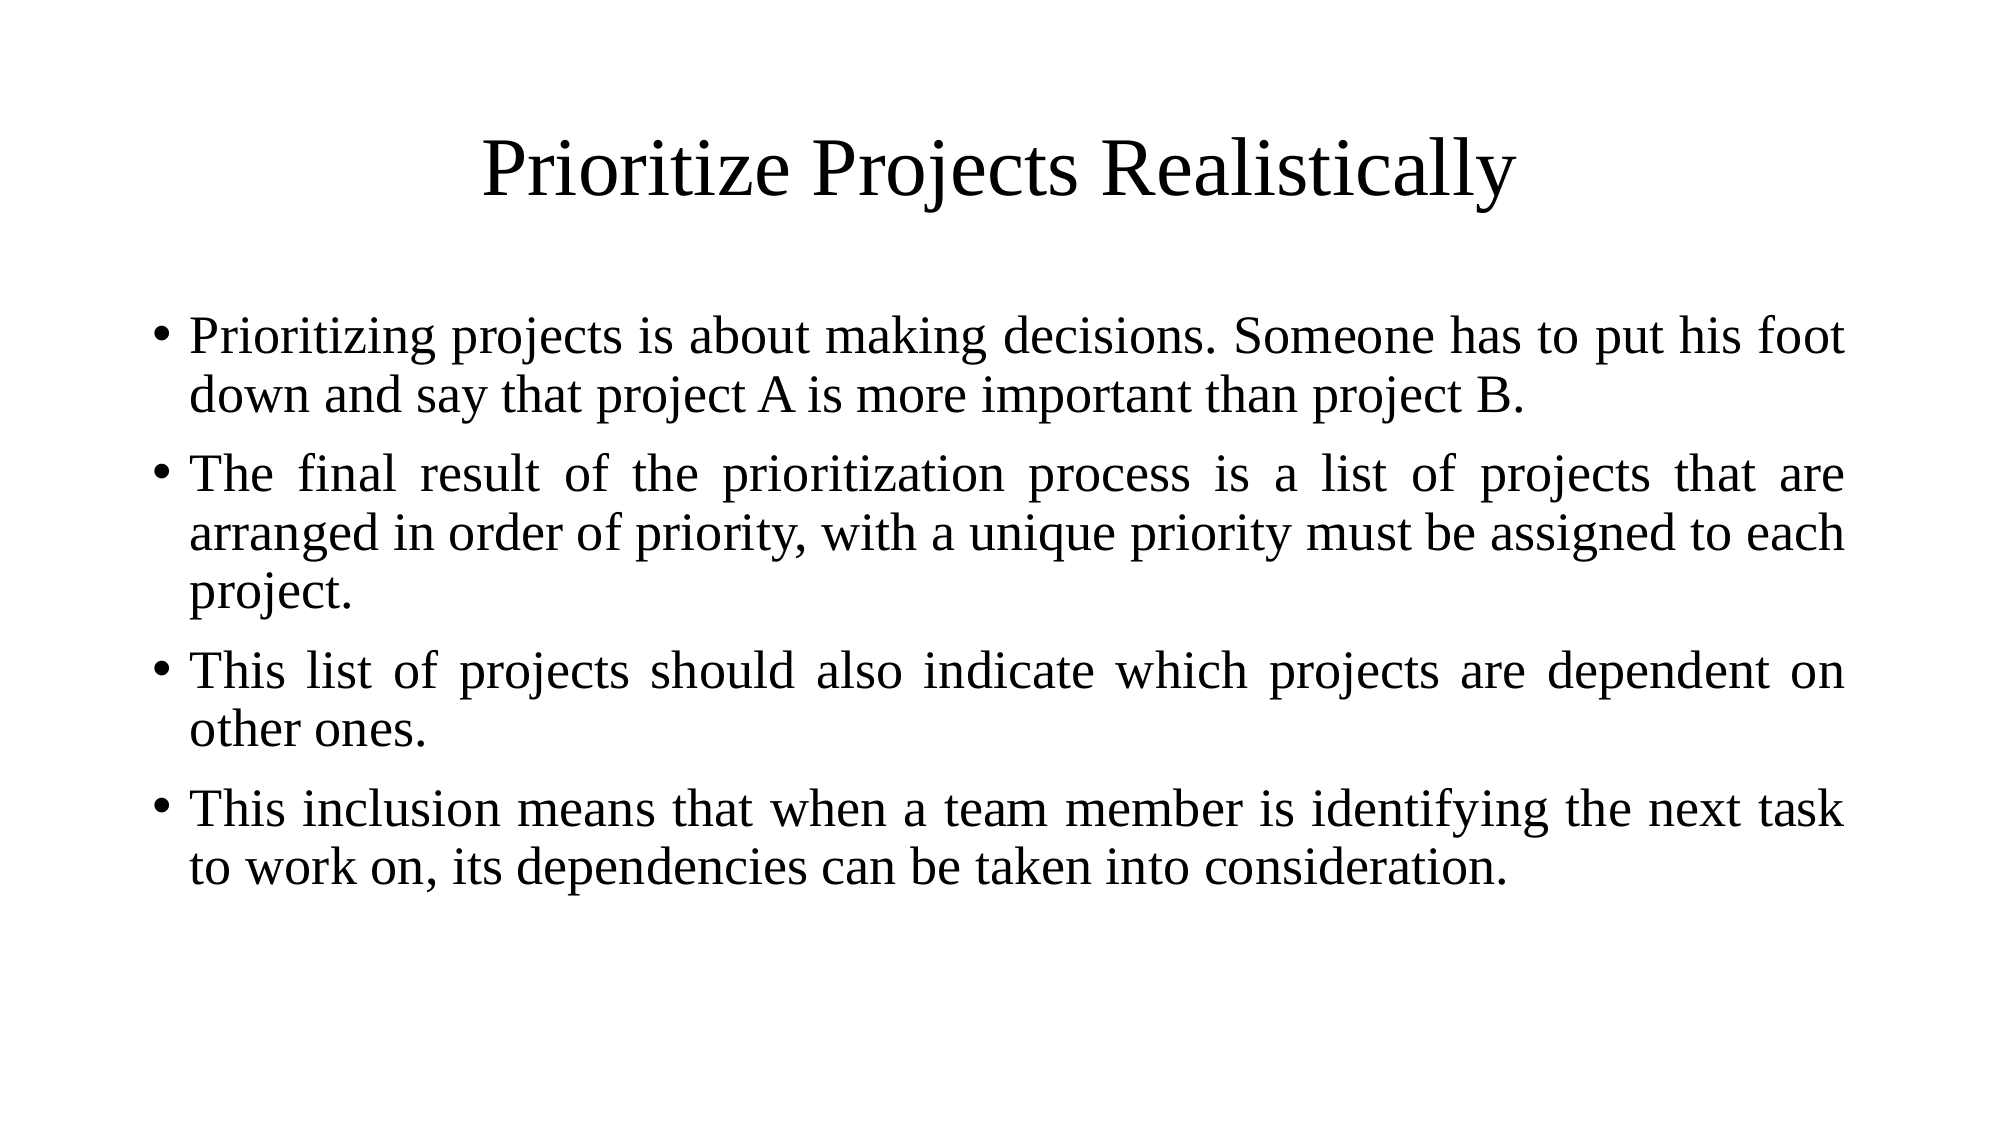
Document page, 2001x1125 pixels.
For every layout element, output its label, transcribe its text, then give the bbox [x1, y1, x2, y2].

title Prioritize Projects Realistically [137, 59, 1863, 278]
list Prioritizing projects is about making decisions. Someone has to put his foot down and say that project A is more important than project B. The final result of the prioritization process is a list of projects that are arranged in order of priority, with a unique priority must be assigned to each project. This list of projects should also indicate which projects are dependent on other ones. This inclusion means that when a team member is identifying the next task to work on, its dependencies can be taken into consideration. [137, 299, 1863, 1014]
